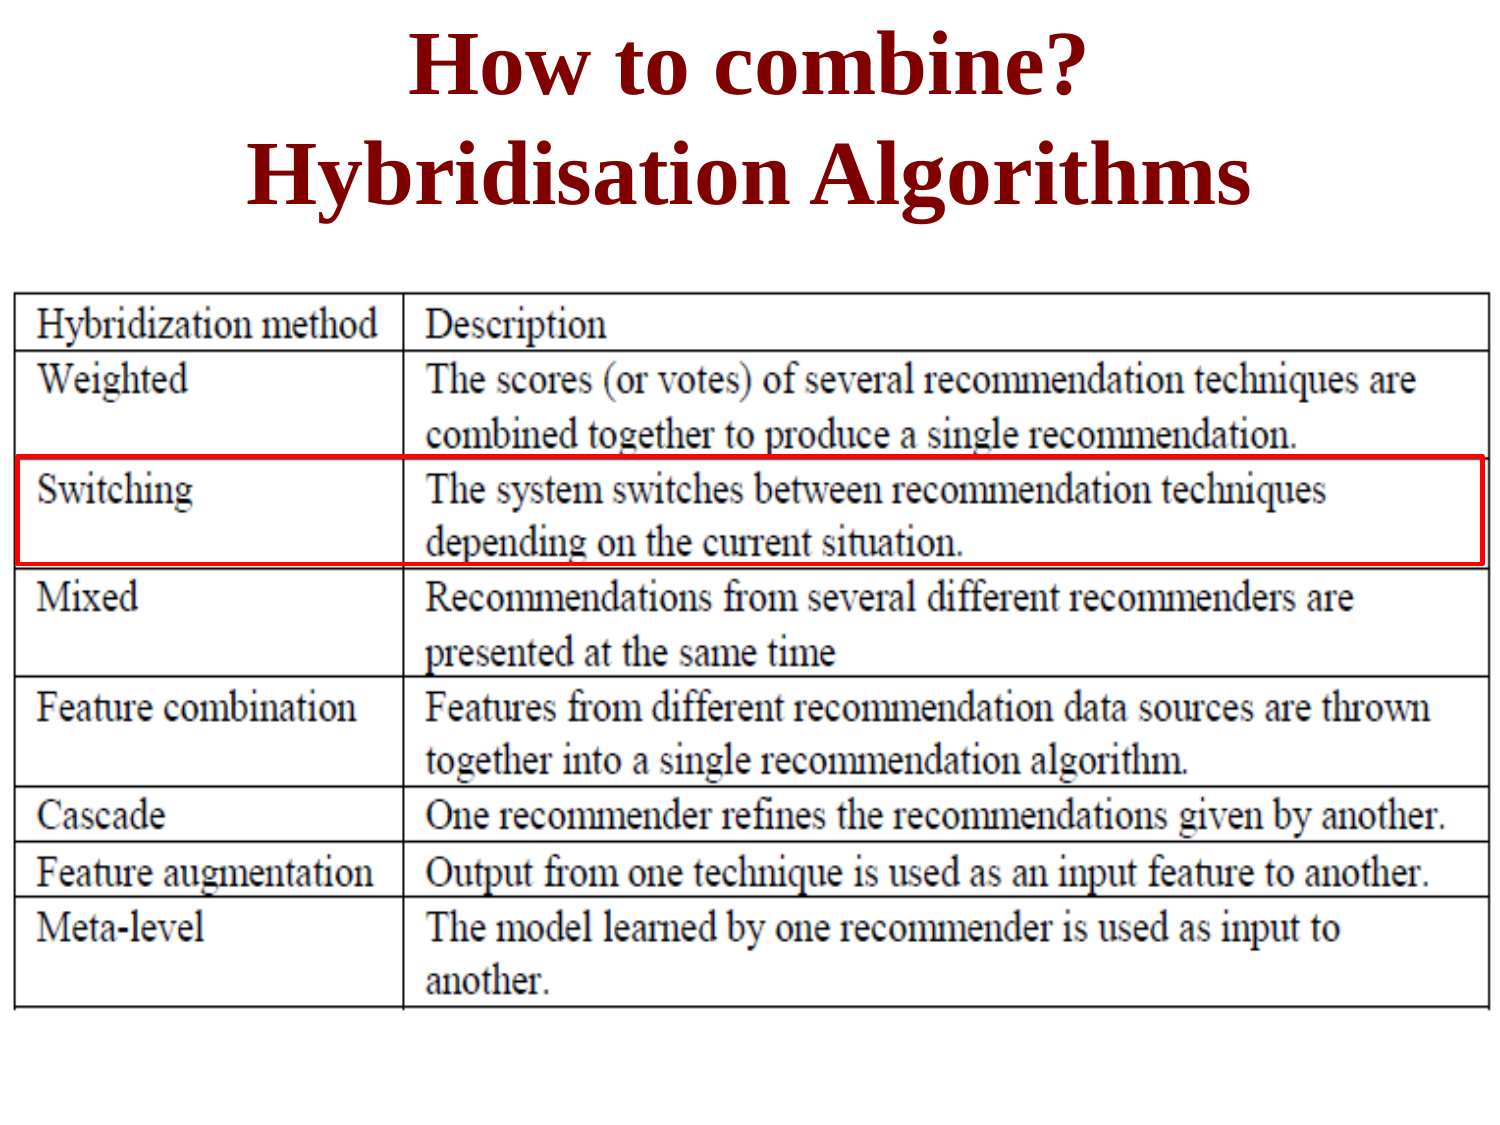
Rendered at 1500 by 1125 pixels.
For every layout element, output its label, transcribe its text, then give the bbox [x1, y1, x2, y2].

title How to combine? Hybridisation Algorithms [0, 19, 1500, 207]
picture [0, 280, 1500, 1026]
